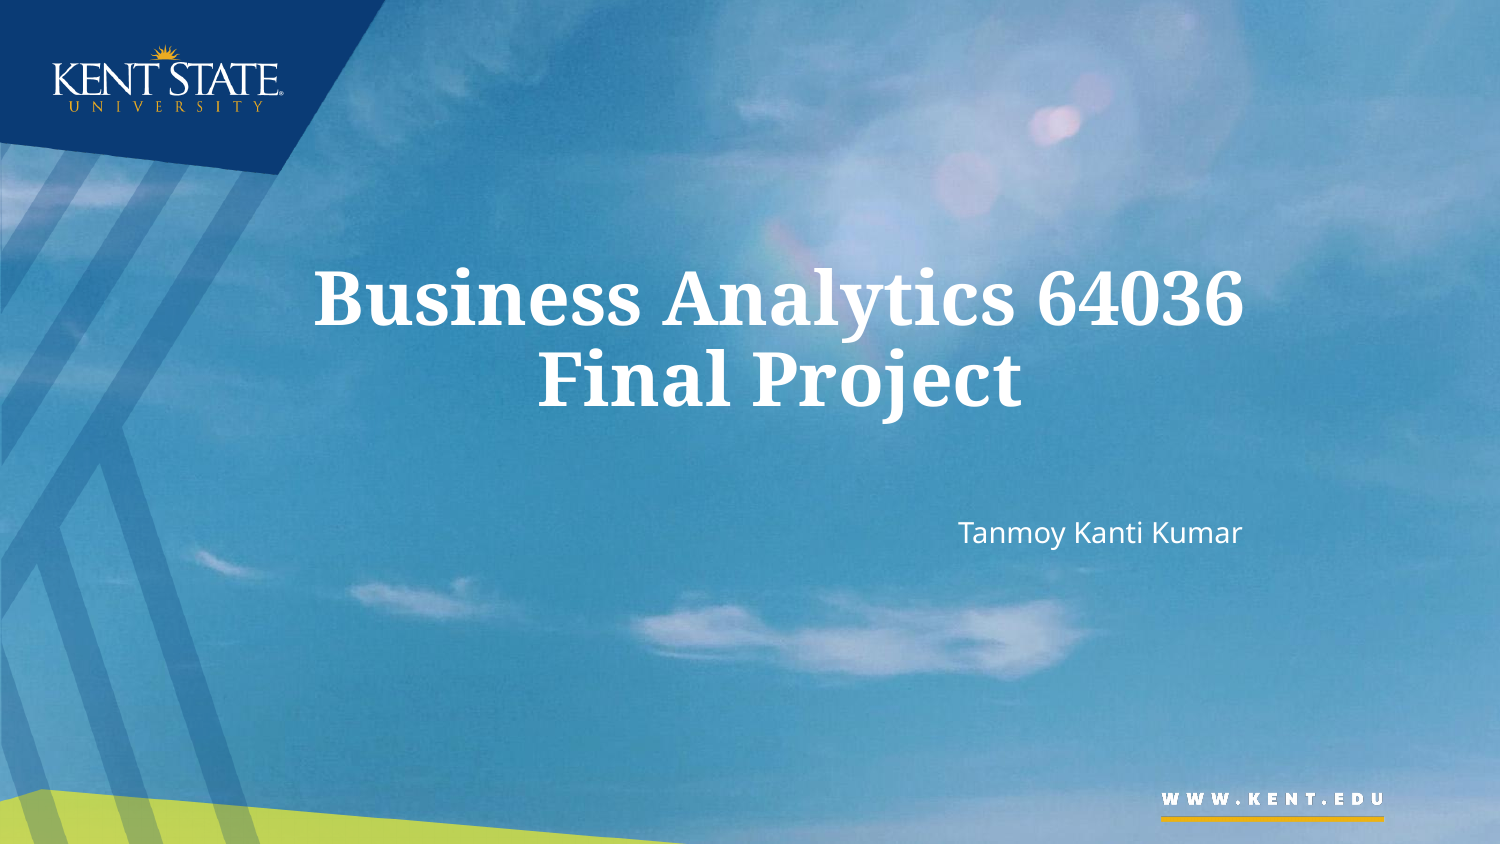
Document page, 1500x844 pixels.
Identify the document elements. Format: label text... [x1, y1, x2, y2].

picture [0, 0, 1500, 844]
title Business Analytics 64036 Final Project [142, 169, 1418, 431]
text_box Tanmoy Kanti Kumar [943, 507, 1298, 558]
